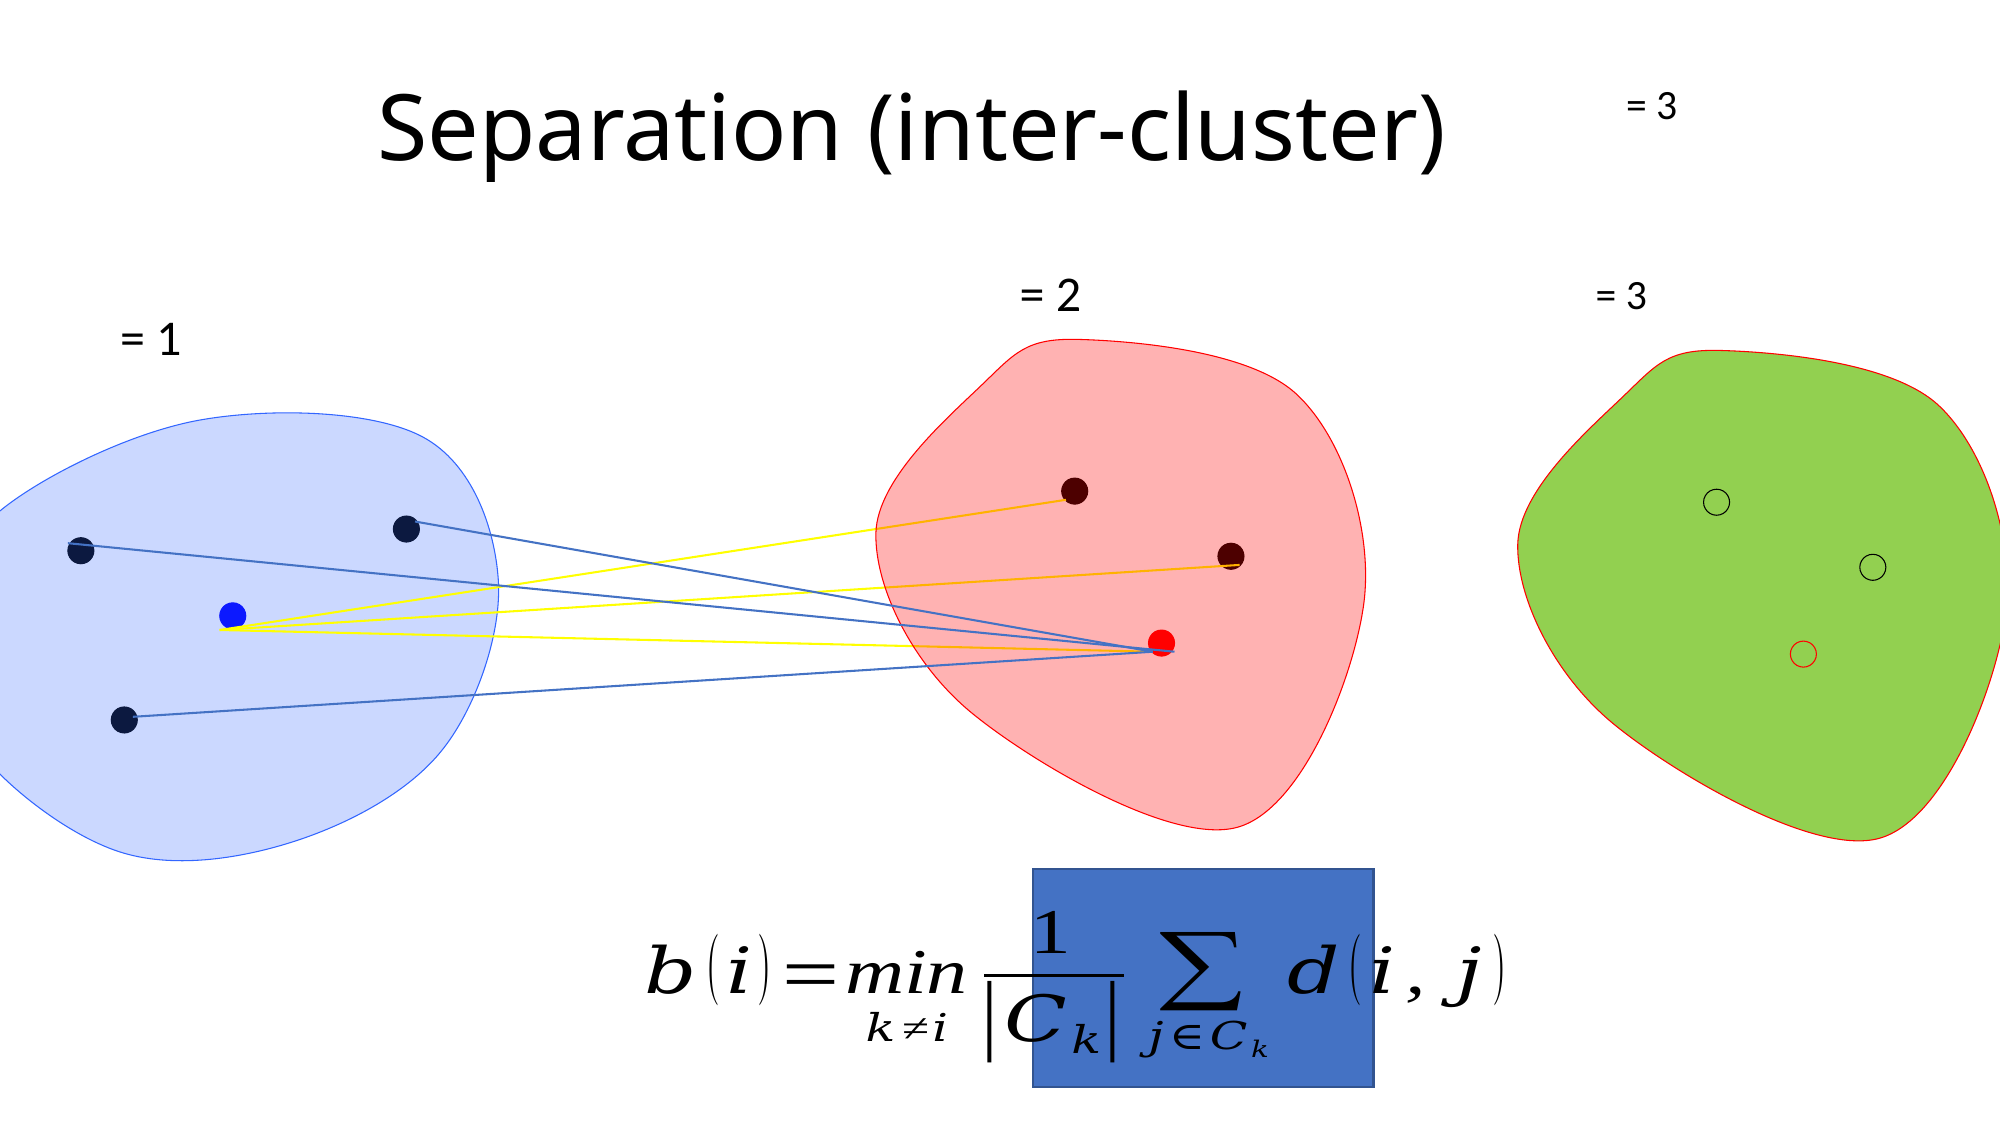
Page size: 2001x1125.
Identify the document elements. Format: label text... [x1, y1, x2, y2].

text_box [219, 499, 1066, 543]
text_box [67, 543, 1175, 652]
text_box [1032, 868, 1375, 1088]
text_box [1789, 640, 1817, 668]
text_box [884, 338, 1367, 831]
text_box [415, 521, 1153, 543]
text_box [0, 412, 479, 862]
text_box [1703, 488, 1731, 516]
title Separation (inter-cluster) [362, 37, 1638, 225]
text_box [1517, 349, 2000, 842]
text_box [1175, 564, 1240, 630]
text_box [1859, 553, 1887, 581]
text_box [132, 651, 1153, 717]
